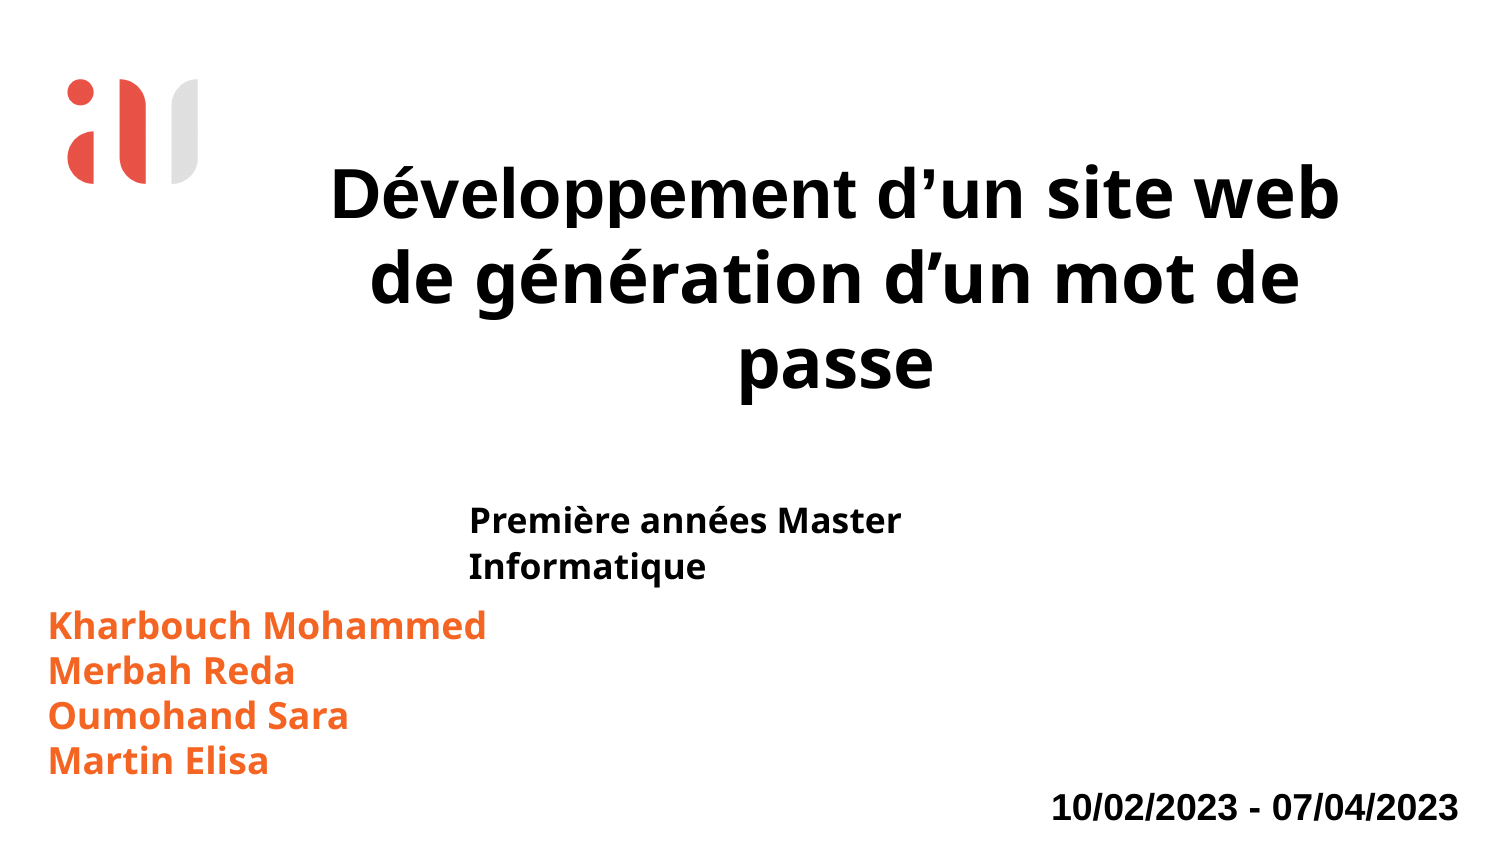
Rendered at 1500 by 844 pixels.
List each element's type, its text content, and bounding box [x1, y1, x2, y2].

picture [0, 0, 265, 265]
text_box Première années Master Informatique [453, 482, 1135, 603]
text_box Développement d’un site web de génération d’un mot de passe [273, 132, 1399, 418]
text_box 10/02/2023 - 07/04/2023 [1036, 767, 1491, 843]
text_box Kharbouch Mohammed Merbah Reda Oumohand Sara Martin Elisa [32, 587, 525, 798]
